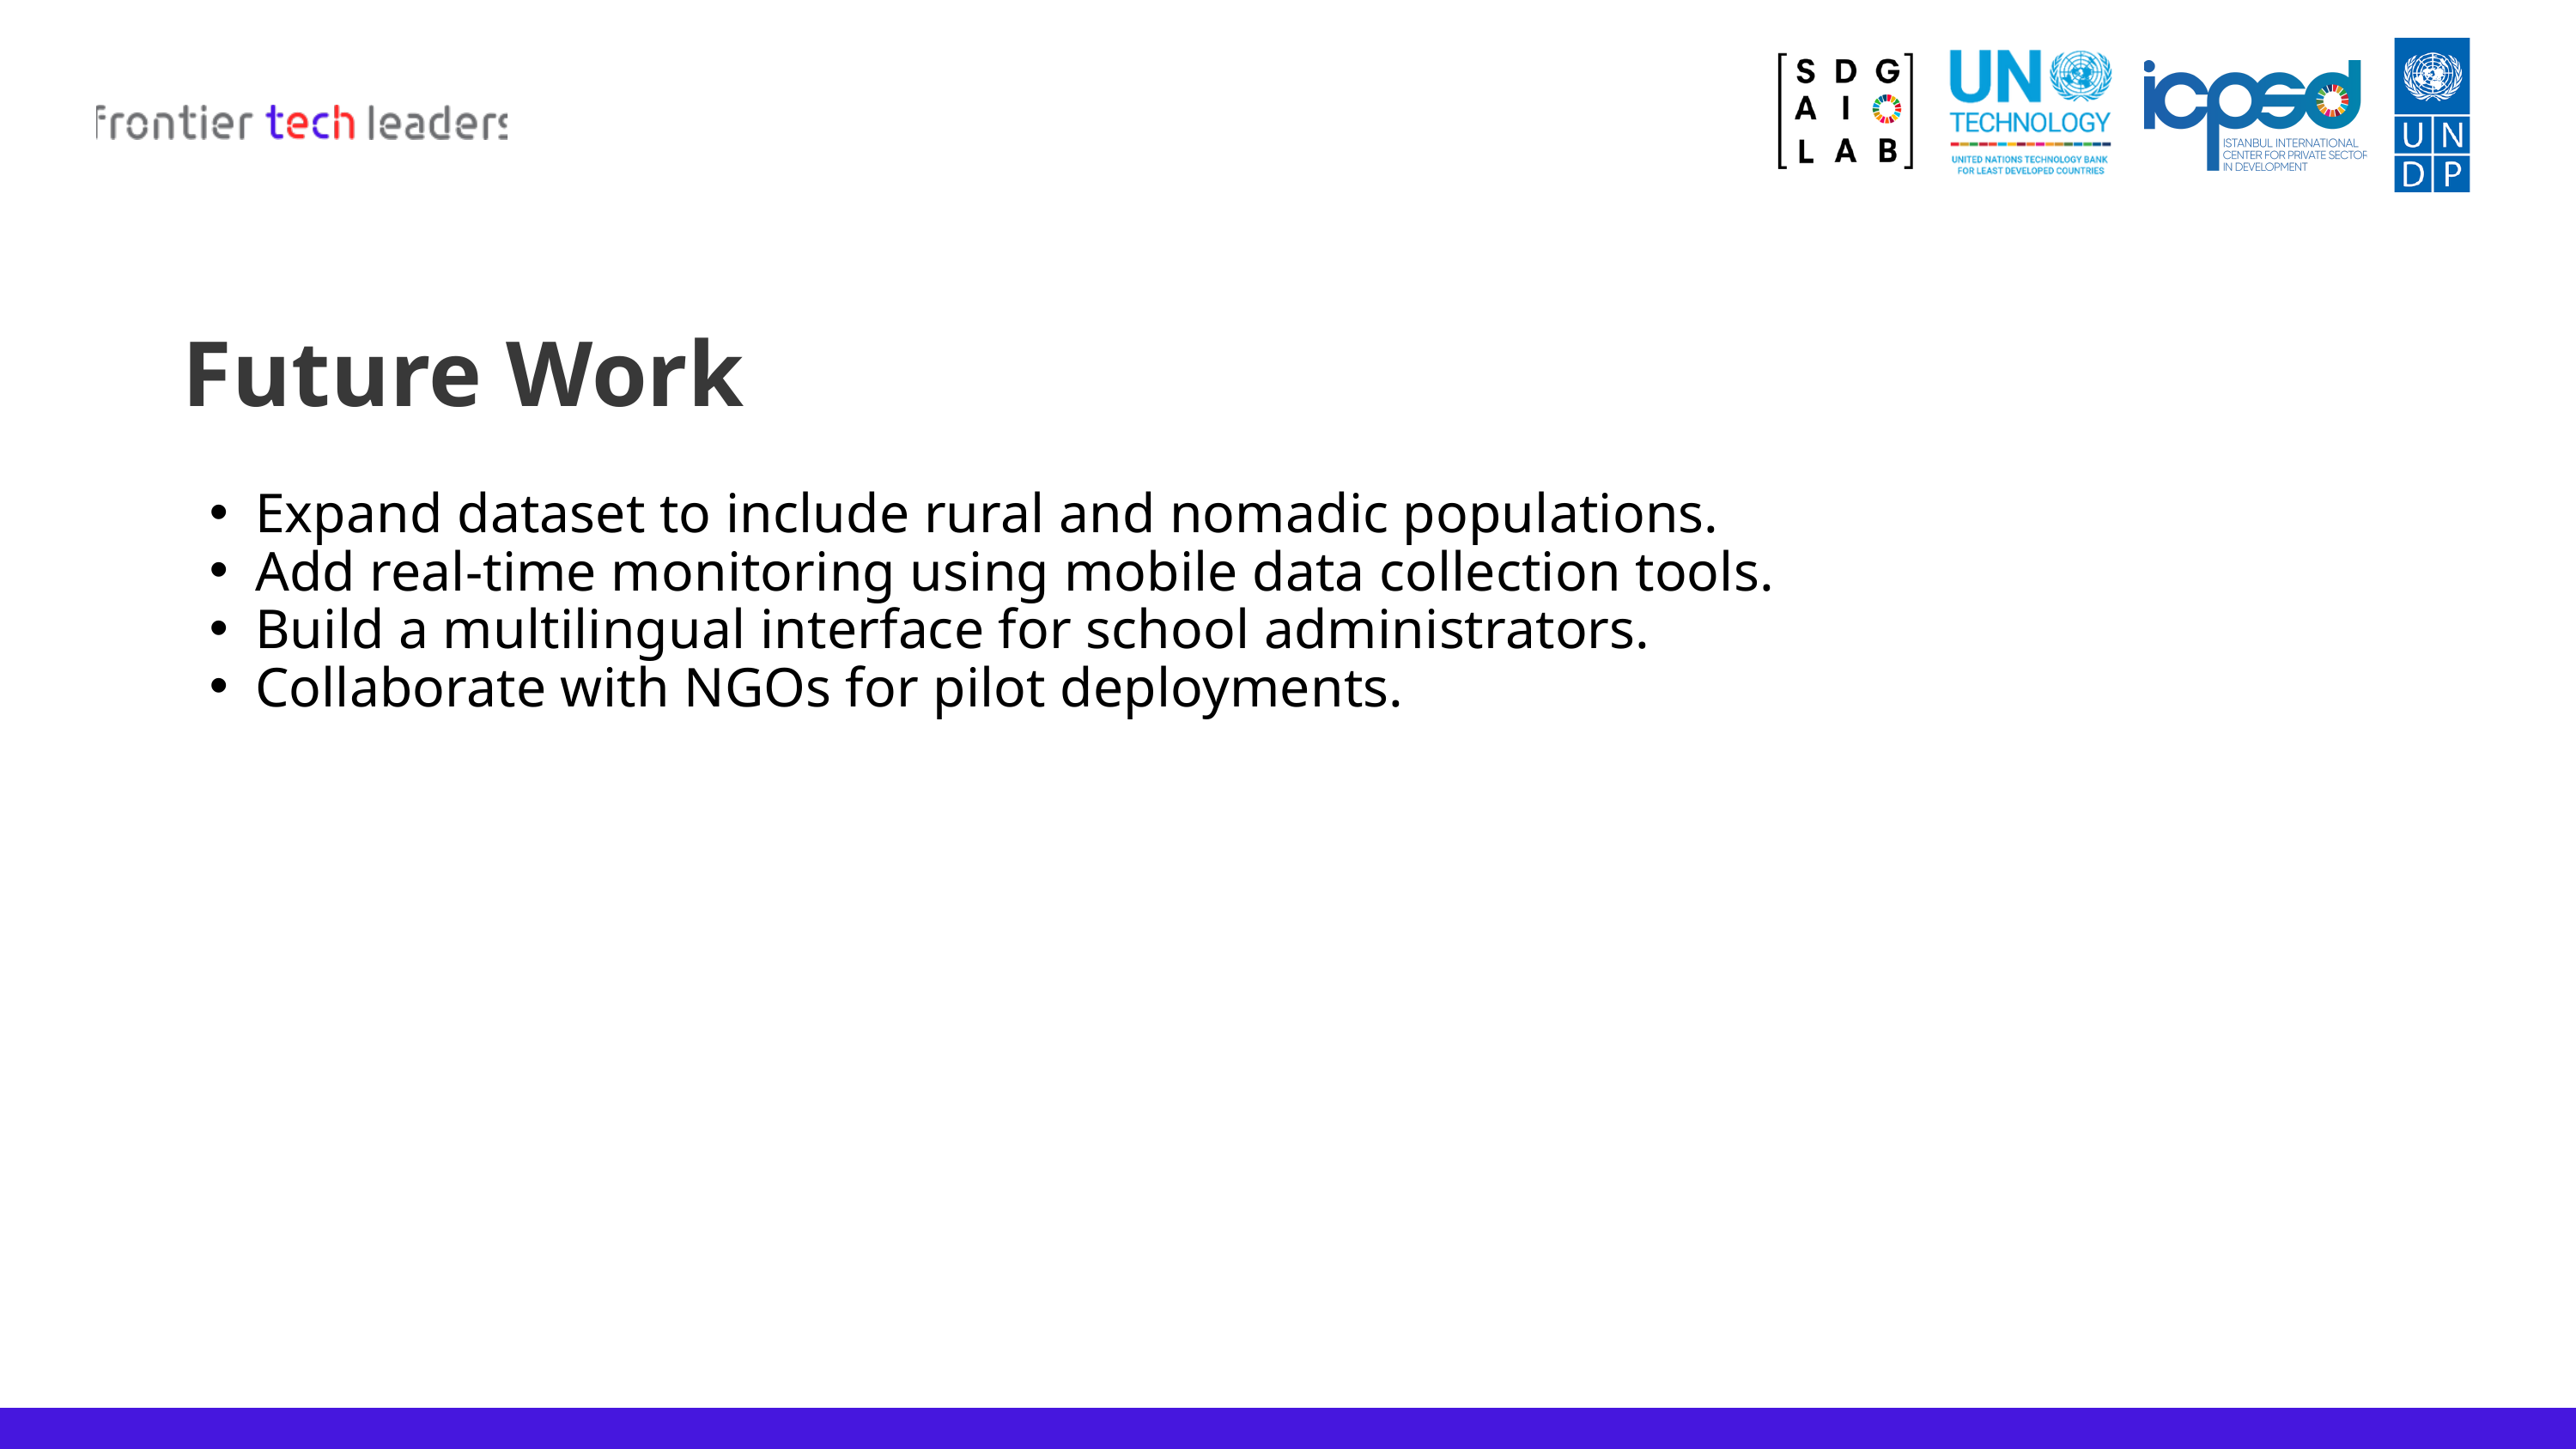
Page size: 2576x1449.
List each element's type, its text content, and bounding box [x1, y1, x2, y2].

text_box [1774, 47, 1917, 170]
text_box [2394, 38, 2470, 192]
text_box [1943, 47, 2118, 181]
text_box [96, 105, 508, 140]
text_box Expand dataset to include rural and nomadic populations. Add real-time monitoring using mobile data collection tools. Build a multilingual interface for school administrators. Collaborate with NGOs for pilot deployments. [163, 485, 2466, 776]
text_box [182, 310, 1216, 436]
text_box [0, 1407, 2576, 1449]
text_box [2144, 60, 2367, 171]
